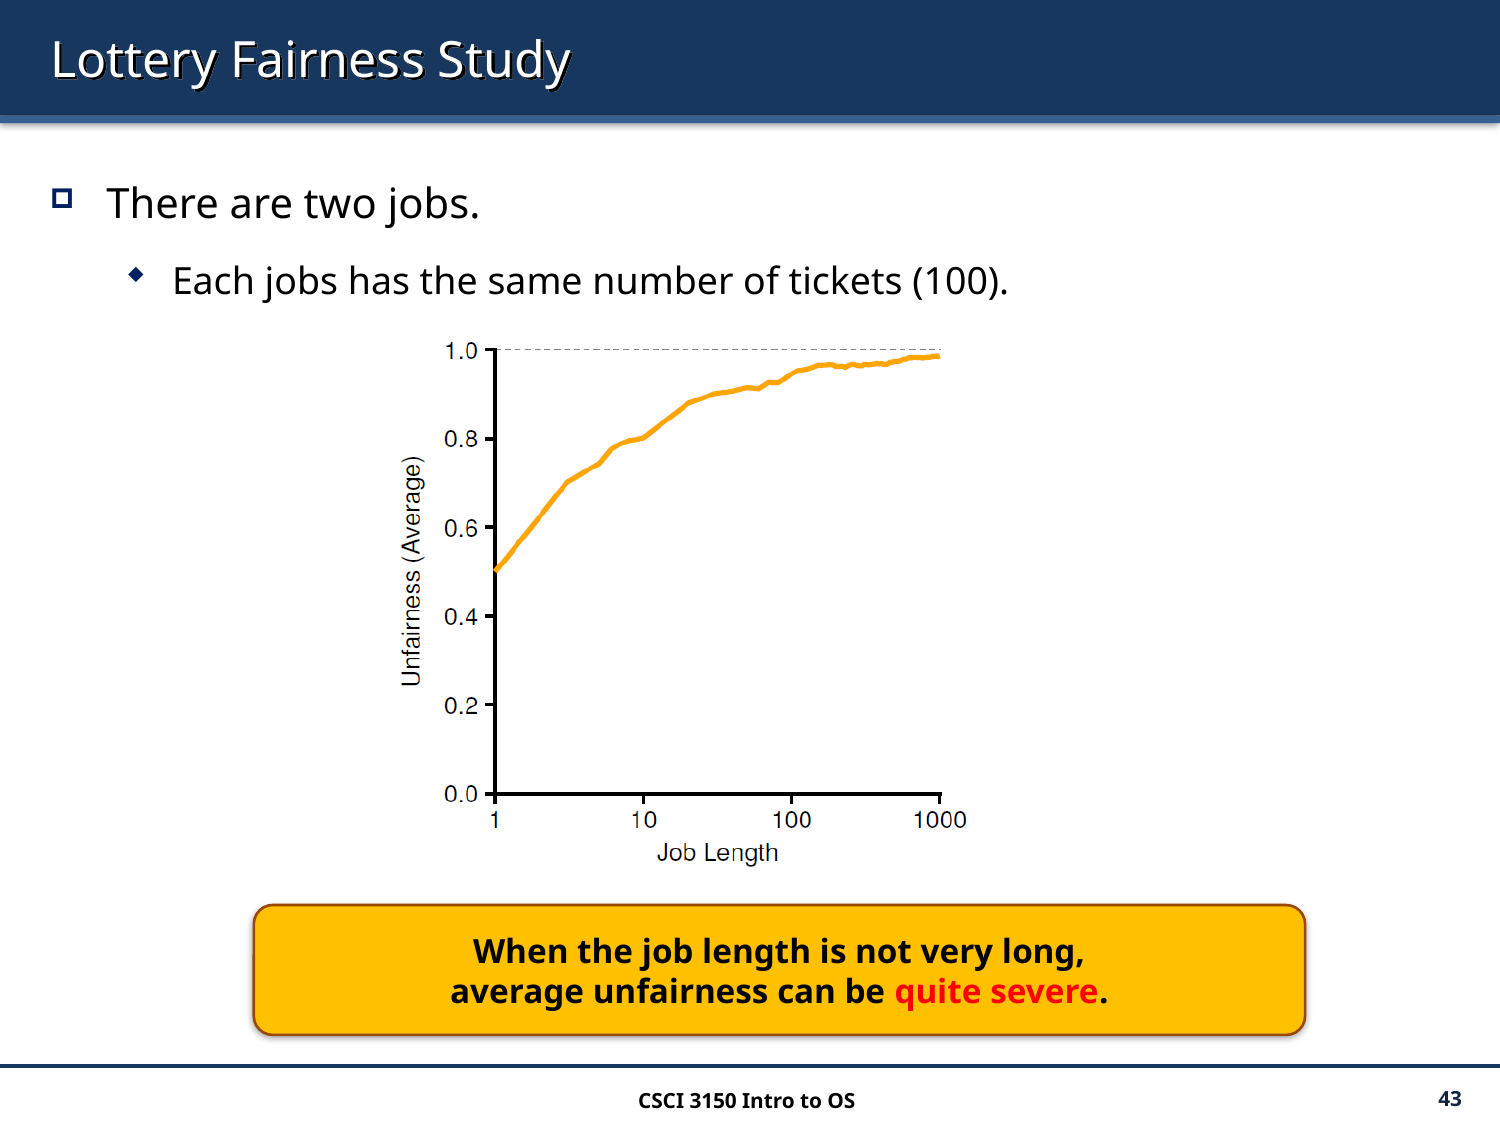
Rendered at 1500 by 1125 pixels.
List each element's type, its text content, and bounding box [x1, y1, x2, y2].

picture [371, 325, 975, 872]
list There are two jobs. Each jobs has the same number of tickets (100). [34, 144, 1477, 1048]
footer CSCI 3150 Intro to OS [497, 1079, 997, 1117]
slide_number 43 [1306, 1081, 1483, 1118]
title Lottery Fairness Study [34, 8, 1477, 106]
text_box When the job length is not very long, average unfairness can be quite severe. [250, 901, 1309, 1039]
